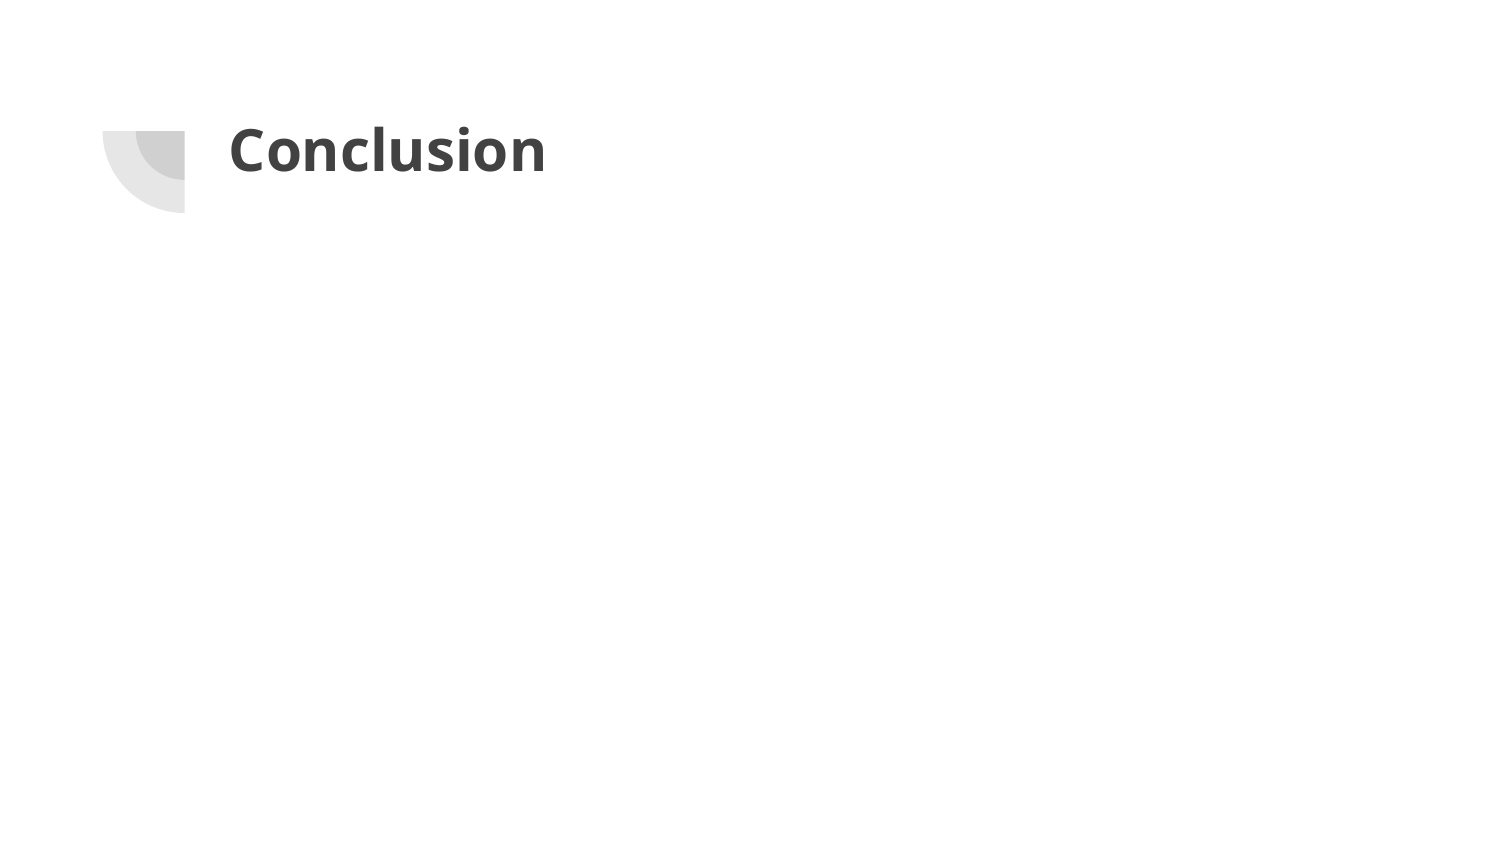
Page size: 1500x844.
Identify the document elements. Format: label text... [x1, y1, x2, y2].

title Conclusion [213, 98, 1368, 263]
